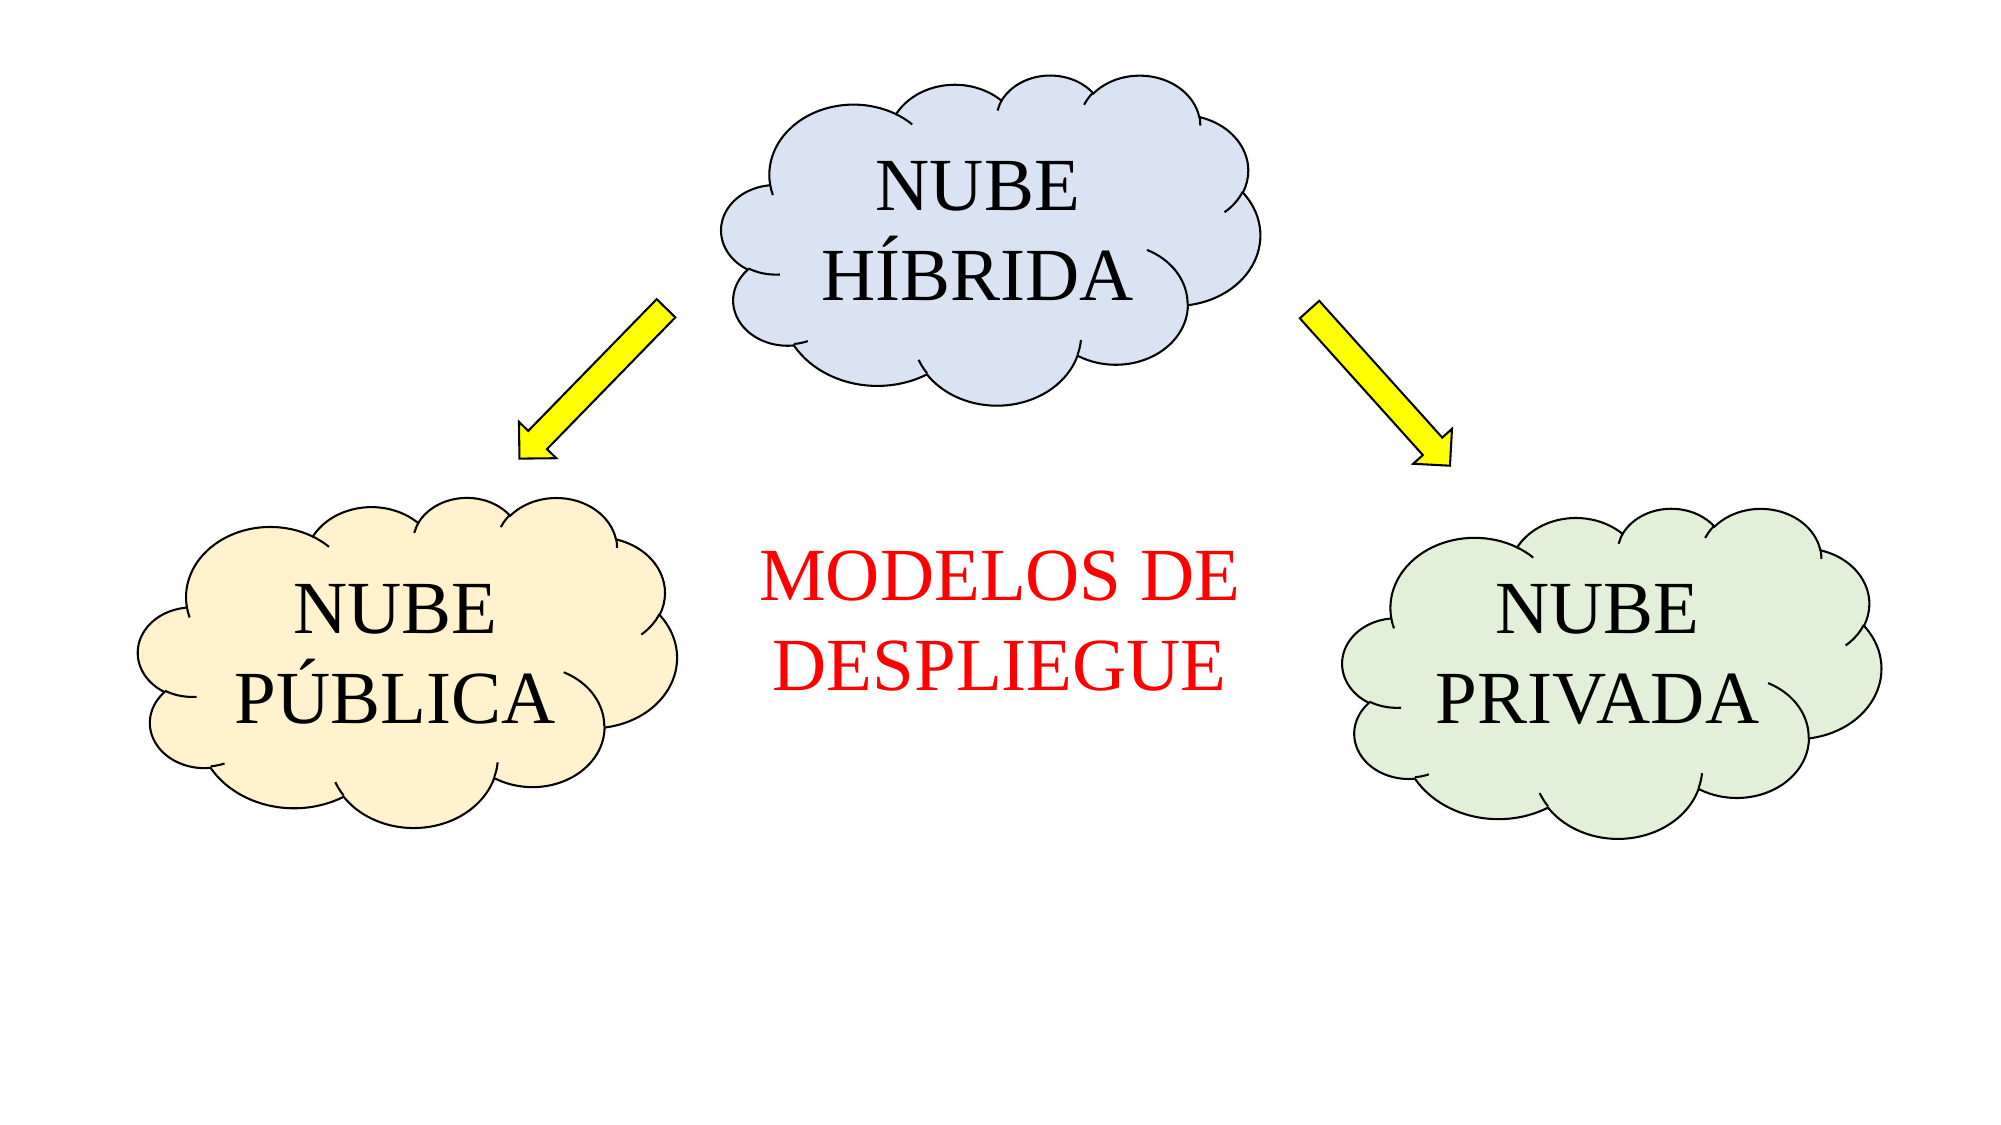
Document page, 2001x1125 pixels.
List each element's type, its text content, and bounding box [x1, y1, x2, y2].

text_box [517, 297, 677, 460]
text_box NUBE HÍBRIDA [766, 128, 1190, 324]
text_box [136, 607, 603, 830]
text_box [1298, 299, 1454, 467]
text_box NUBE PÚBLICA [183, 550, 607, 746]
text_box [719, 184, 1186, 407]
text_box NUBE PRIVADA [1386, 550, 1809, 746]
text_box [206, 496, 679, 729]
text_box [789, 74, 1262, 306]
text_box MODELOS DE DESPLIEGUE [730, 518, 1270, 713]
text_box [1341, 507, 1883, 840]
